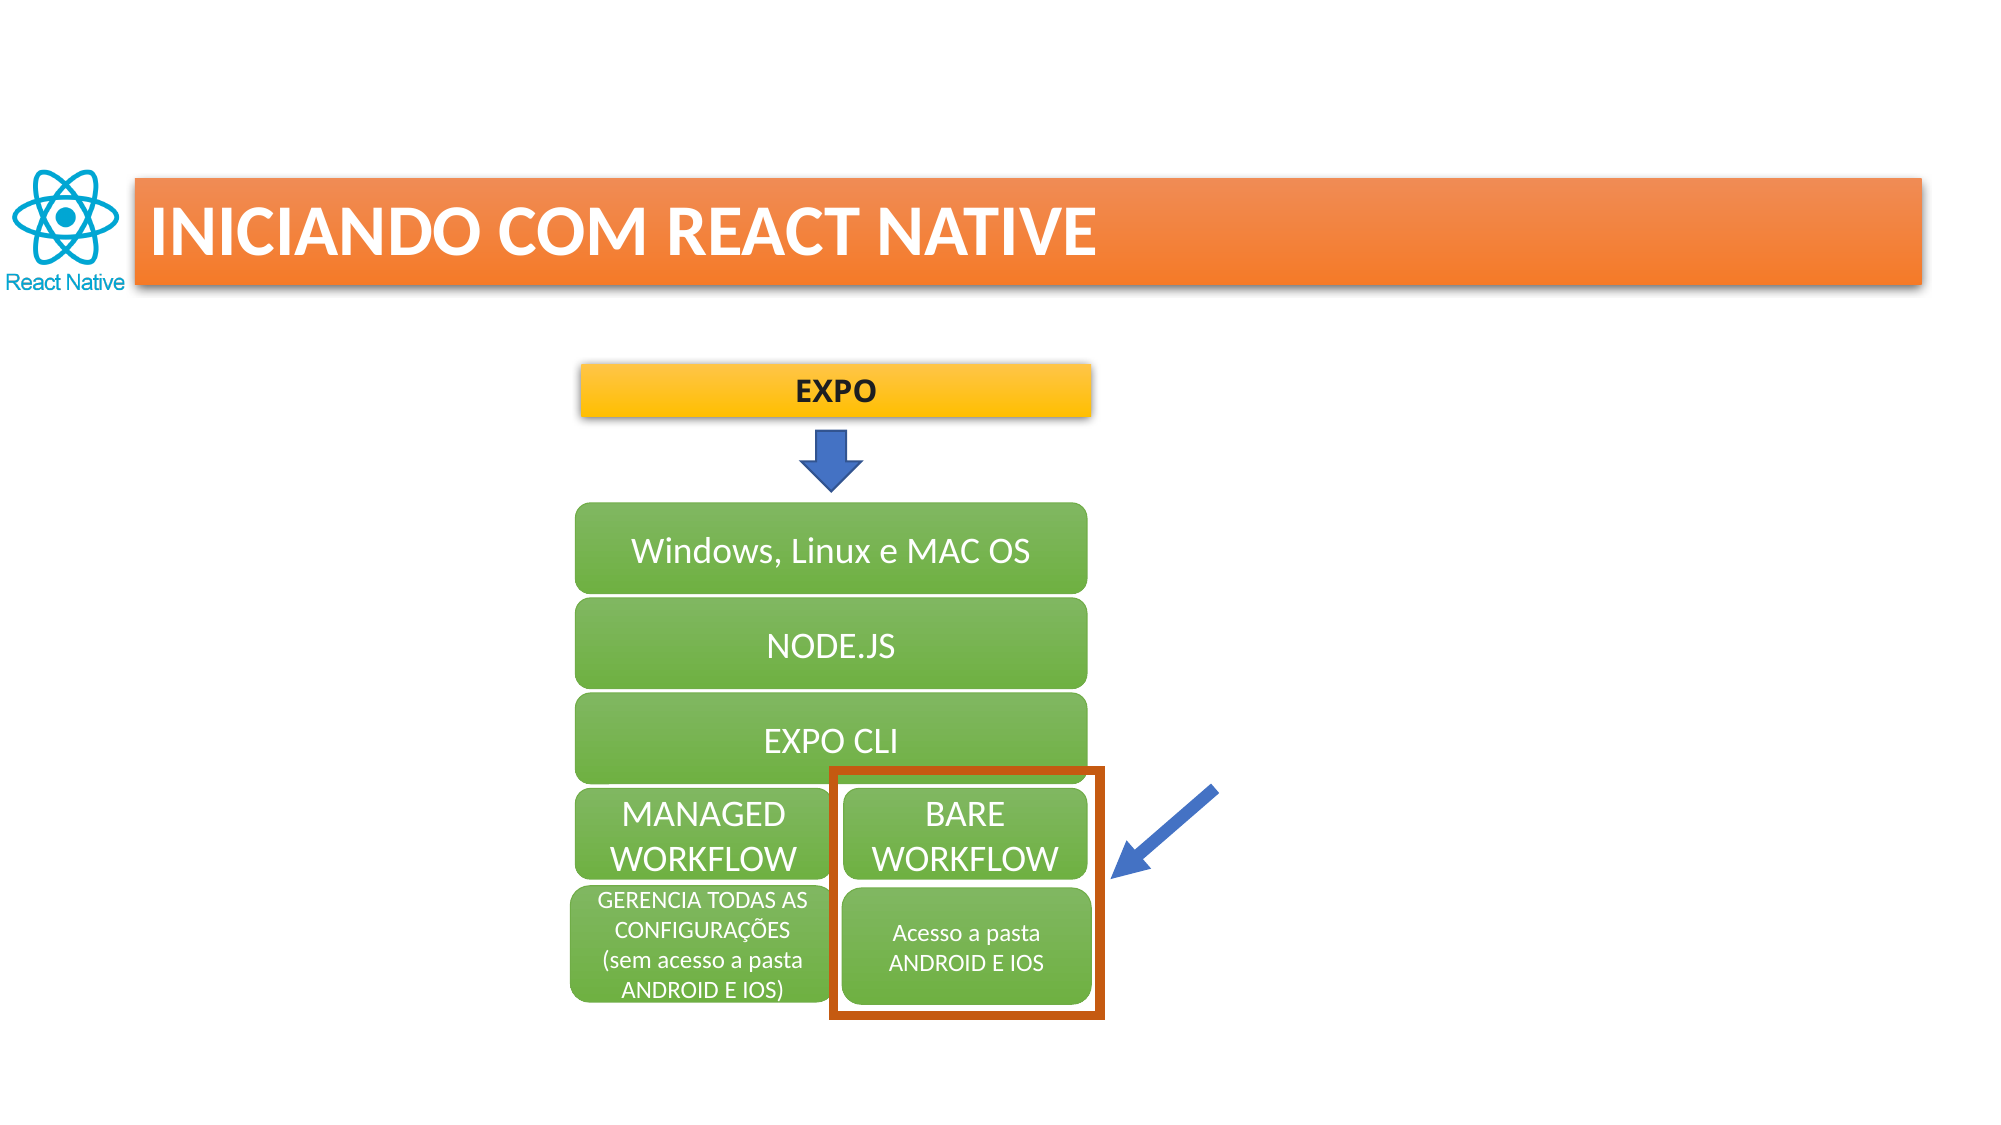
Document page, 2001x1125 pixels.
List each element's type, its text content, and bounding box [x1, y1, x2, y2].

text_box MANAGED WORKFLOW [574, 787, 832, 880]
text_box EXPO [581, 364, 1092, 417]
text_box Windows, Linux e MAC OS [574, 502, 1088, 595]
text_box [832, 769, 1101, 1017]
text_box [1110, 788, 1216, 880]
text_box NODE.JS [574, 597, 1088, 690]
picture [0, 166, 165, 298]
text_box [798, 429, 864, 493]
text_box EXPO CLI [574, 692, 1088, 785]
text_box INICIANDO COM REACT NATIVE [165, 178, 1922, 285]
text_box GERENCIA TODAS AS CONFIGURAÇÕES (sem acesso a pasta ANDROID E IOS) [569, 885, 832, 1003]
